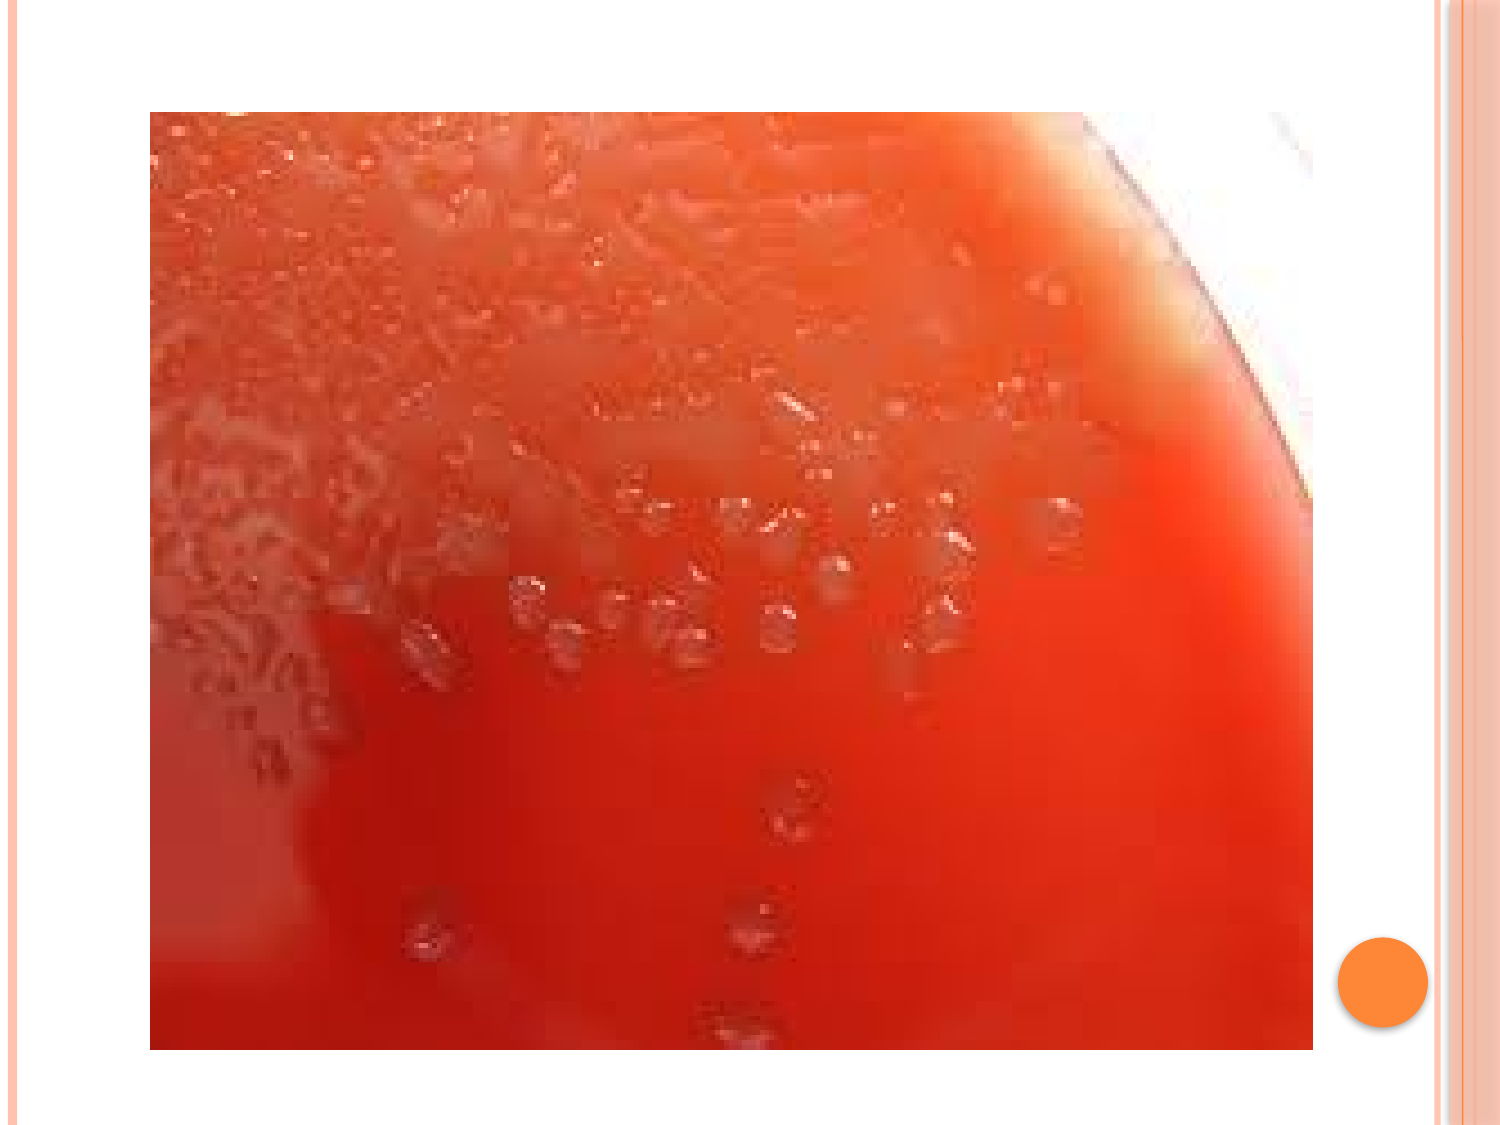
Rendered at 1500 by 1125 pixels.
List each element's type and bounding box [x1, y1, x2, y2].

list [149, 111, 1313, 1051]
